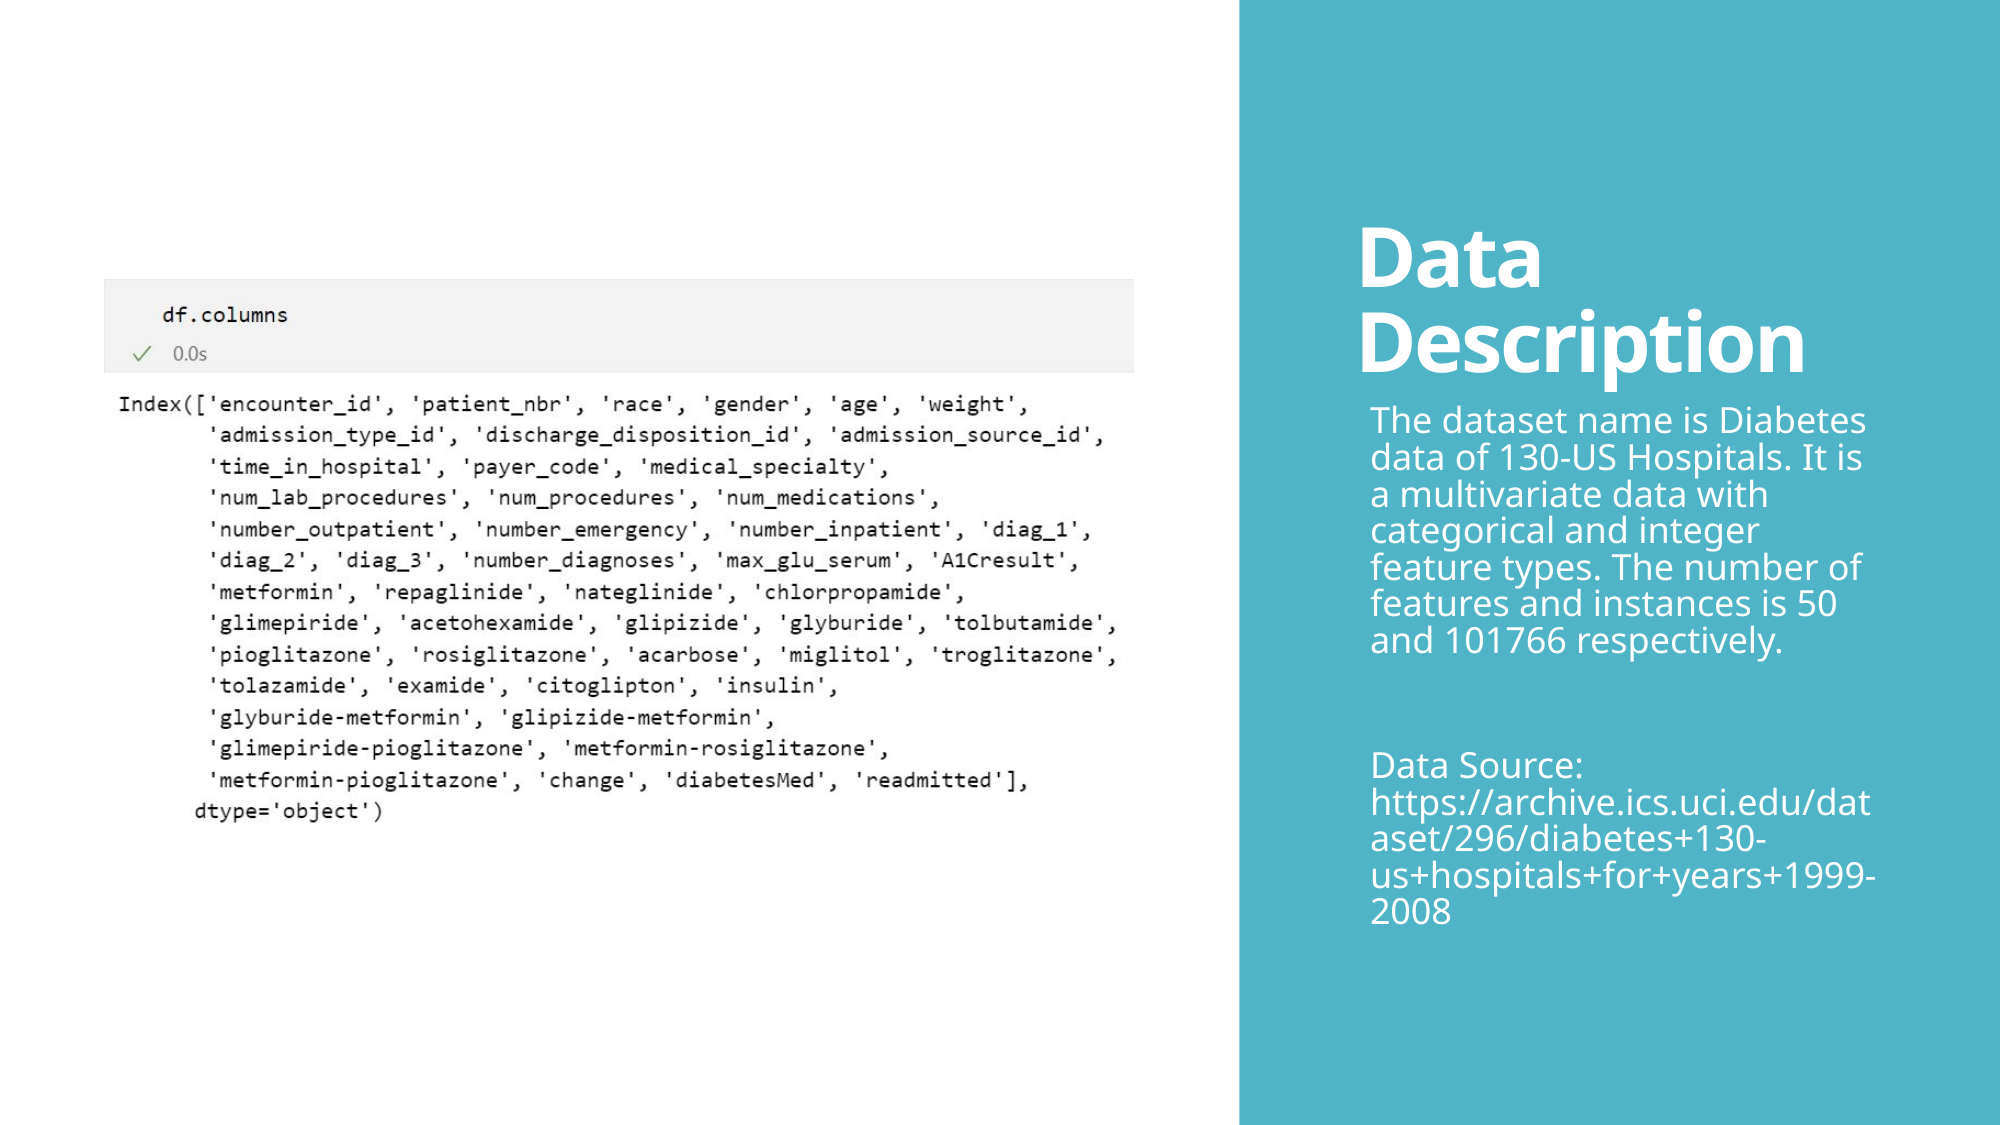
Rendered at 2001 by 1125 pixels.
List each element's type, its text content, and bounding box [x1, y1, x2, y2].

text_box [1238, 0, 2000, 1125]
picture [103, 277, 1135, 850]
title Data Description [1340, 81, 1899, 396]
list The dataset name is Diabetes data of 130-US Hospitals. It is a multivariate data with categorical and integer feature types. The number of features and instances is 50 and 101766 respectively. Data Source: https://archive.ics.uci.edu/dataset/296/diabetes+130-us+hospitals+for+years+1999-2008 [1340, 396, 1899, 948]
